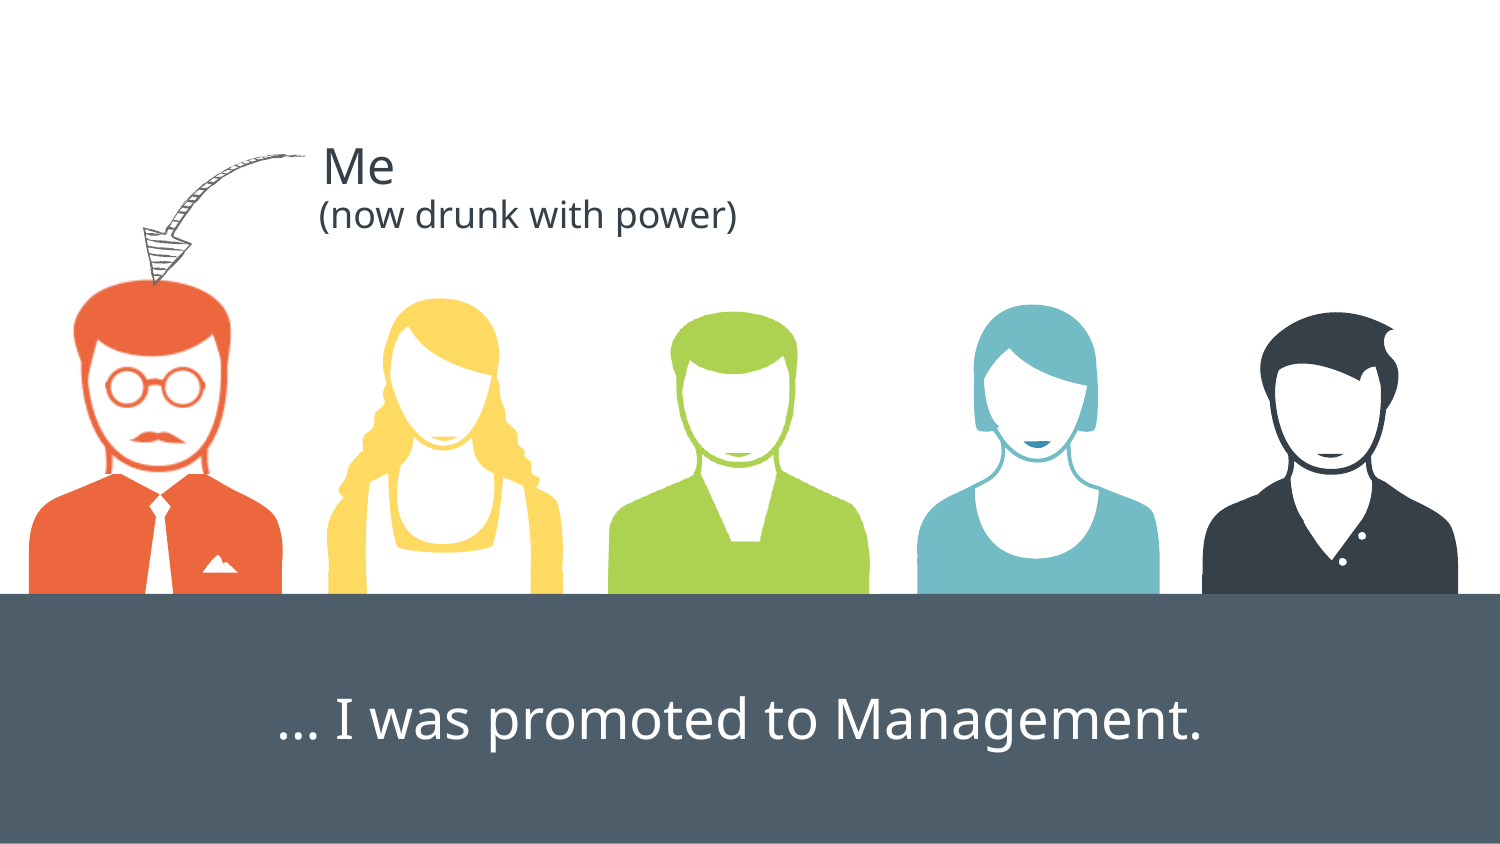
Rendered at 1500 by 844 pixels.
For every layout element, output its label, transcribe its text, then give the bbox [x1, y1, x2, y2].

picture [602, 307, 878, 594]
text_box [147, 143, 295, 298]
text_box Me [307, 127, 876, 202]
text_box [914, 302, 1161, 626]
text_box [27, 307, 284, 626]
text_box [325, 296, 566, 626]
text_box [1201, 287, 1460, 626]
picture [56, 272, 266, 474]
text_box … I was promoted to Management. [0, 675, 1490, 758]
text_box (now drunk with power) [304, 183, 873, 244]
picture [197, 549, 241, 577]
text_box [0, 592, 1500, 844]
